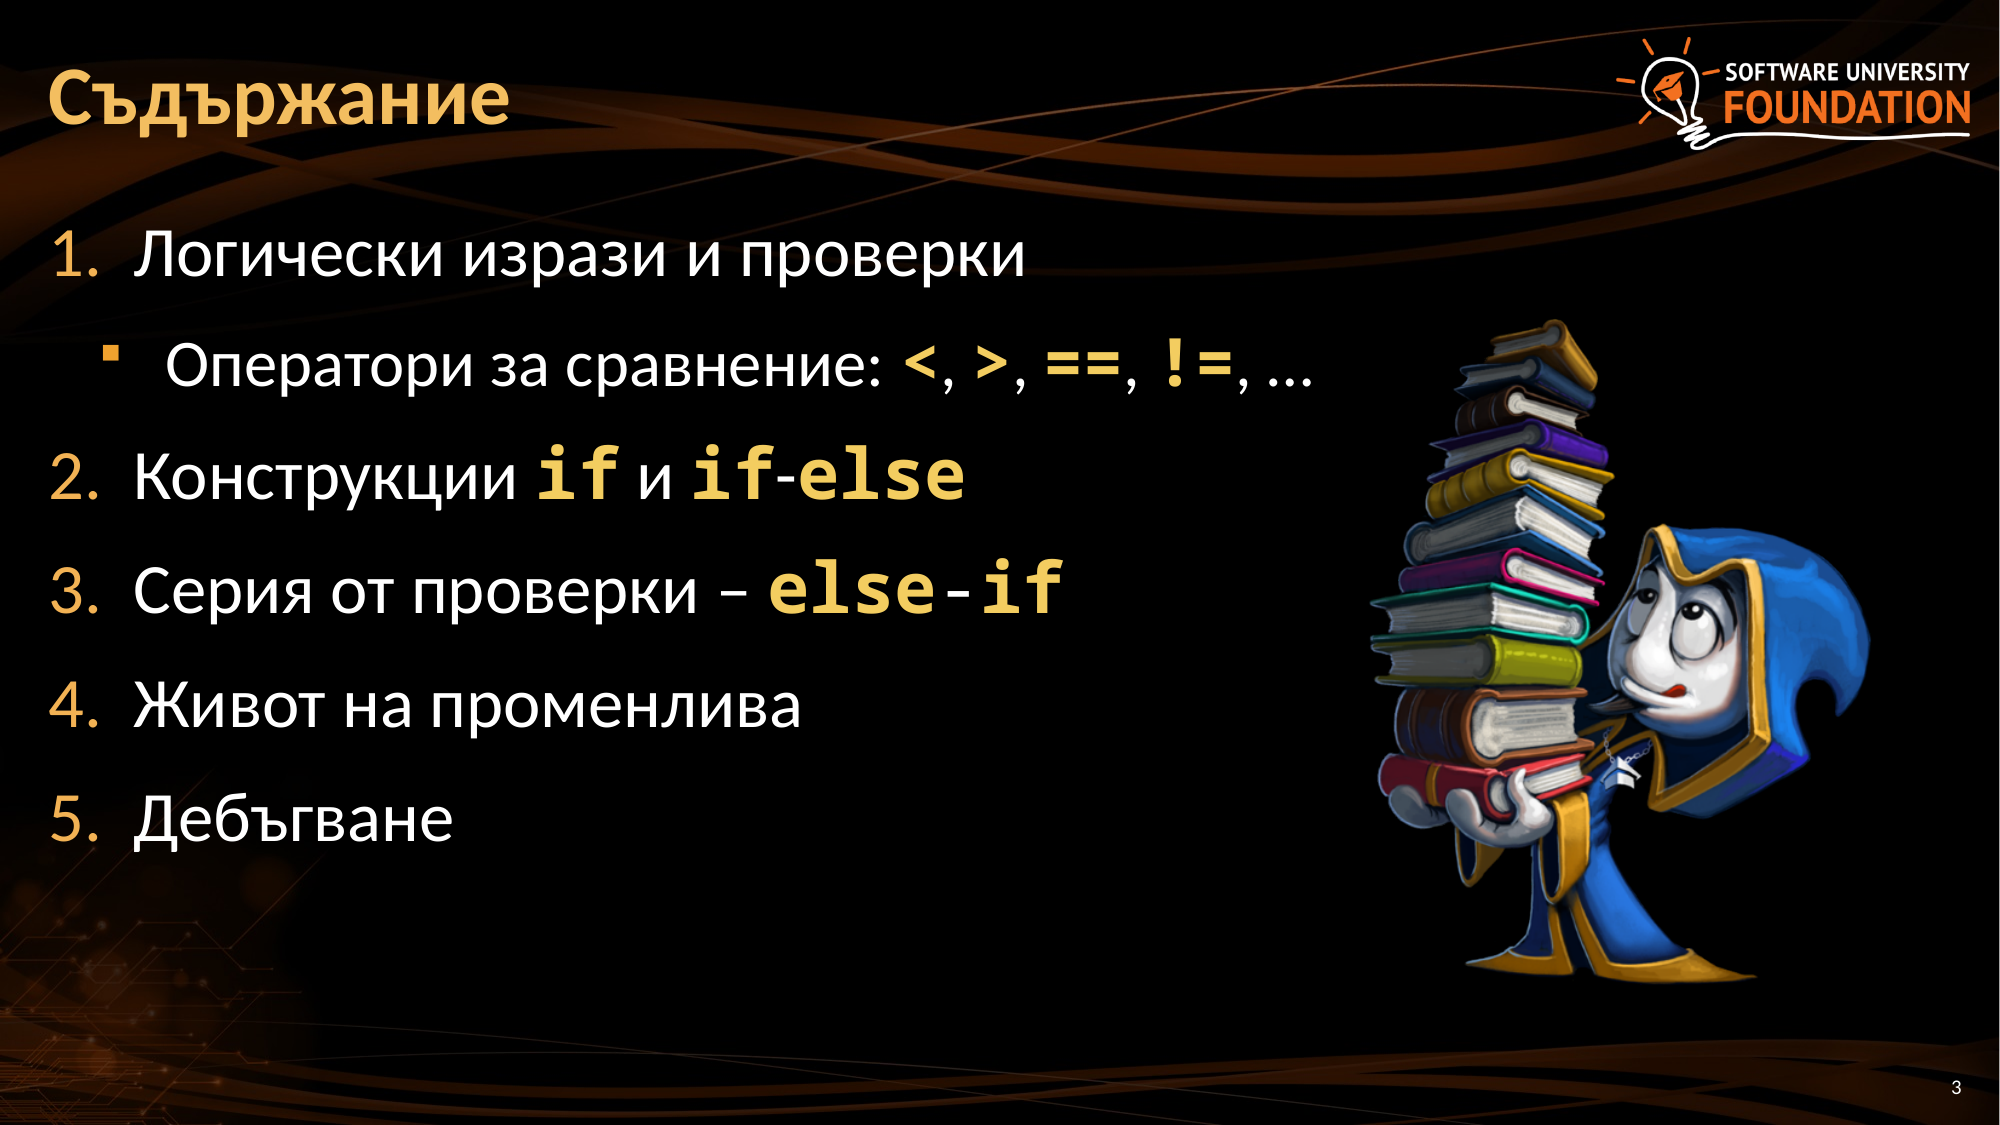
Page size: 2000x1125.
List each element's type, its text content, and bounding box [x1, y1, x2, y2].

title Съдържание [30, 6, 1602, 189]
list Логически изрази и проверки Оператори за сравнение: <, >, ==, !=, … Конструкции if и if-else Серия от проверки – else-if Живот на променлива Дебъгване [31, 195, 1360, 1103]
picture [0, 0, 2000, 1125]
slide_number 3 [1897, 1070, 1968, 1103]
